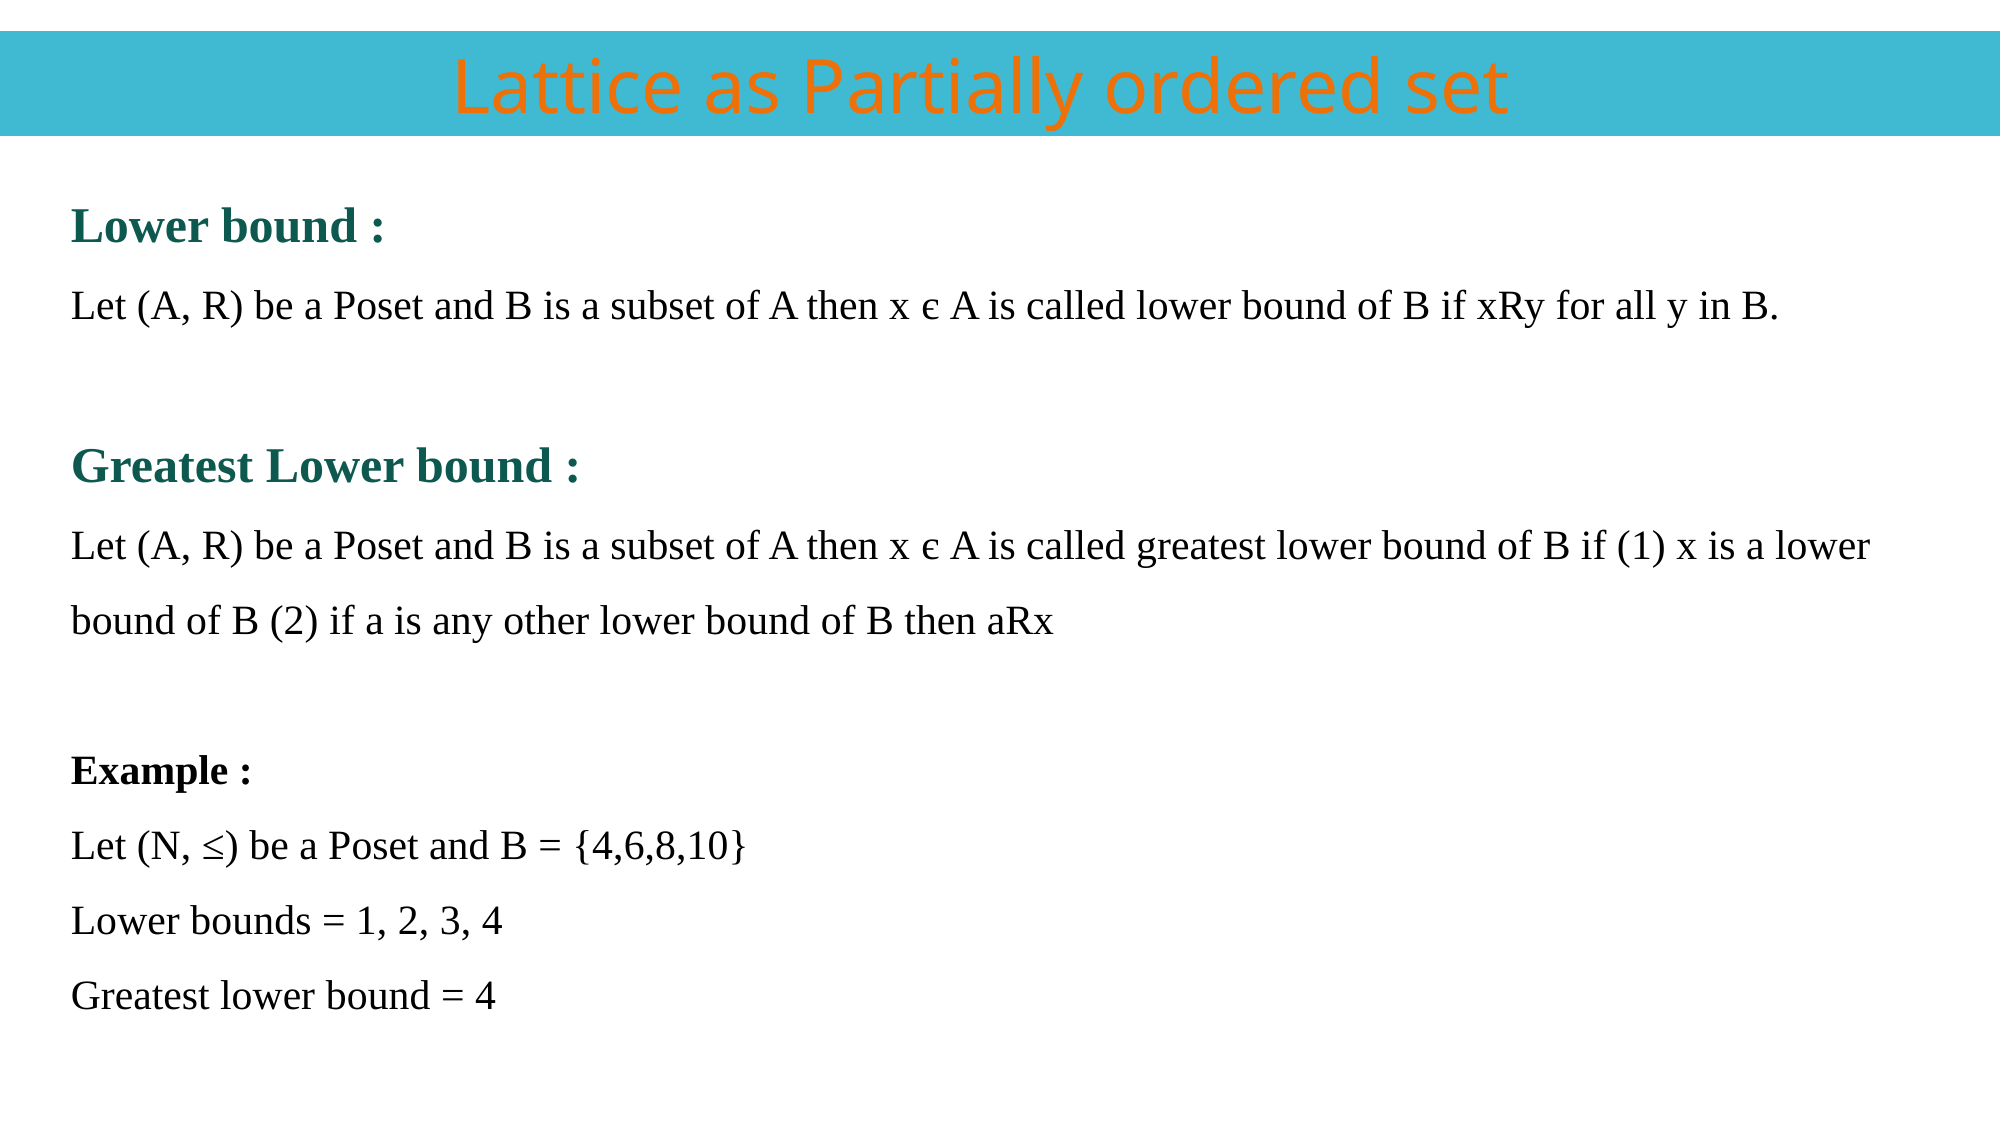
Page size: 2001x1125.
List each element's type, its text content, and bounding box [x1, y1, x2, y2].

text_box Lattice as Partially ordered set [0, 31, 2000, 136]
text_box Lower bound : Let (A, R) be a Poset and B is a subset of A then x є A is called lower bound of B if xRy for all y in B. Greatest Lower bound : Let (A, R) be a Poset and B is a subset of A then x є A is called greatest lower bound of B if (1) x is a lower bound of B (2) if a is any other lower bound of B then aRx Example : Let (N, ≤) be a Poset and B = {4,6,8,10} Lower bounds = 1, 2, 3, 4 Greatest lower bound = 4 [0, 155, 2000, 1025]
